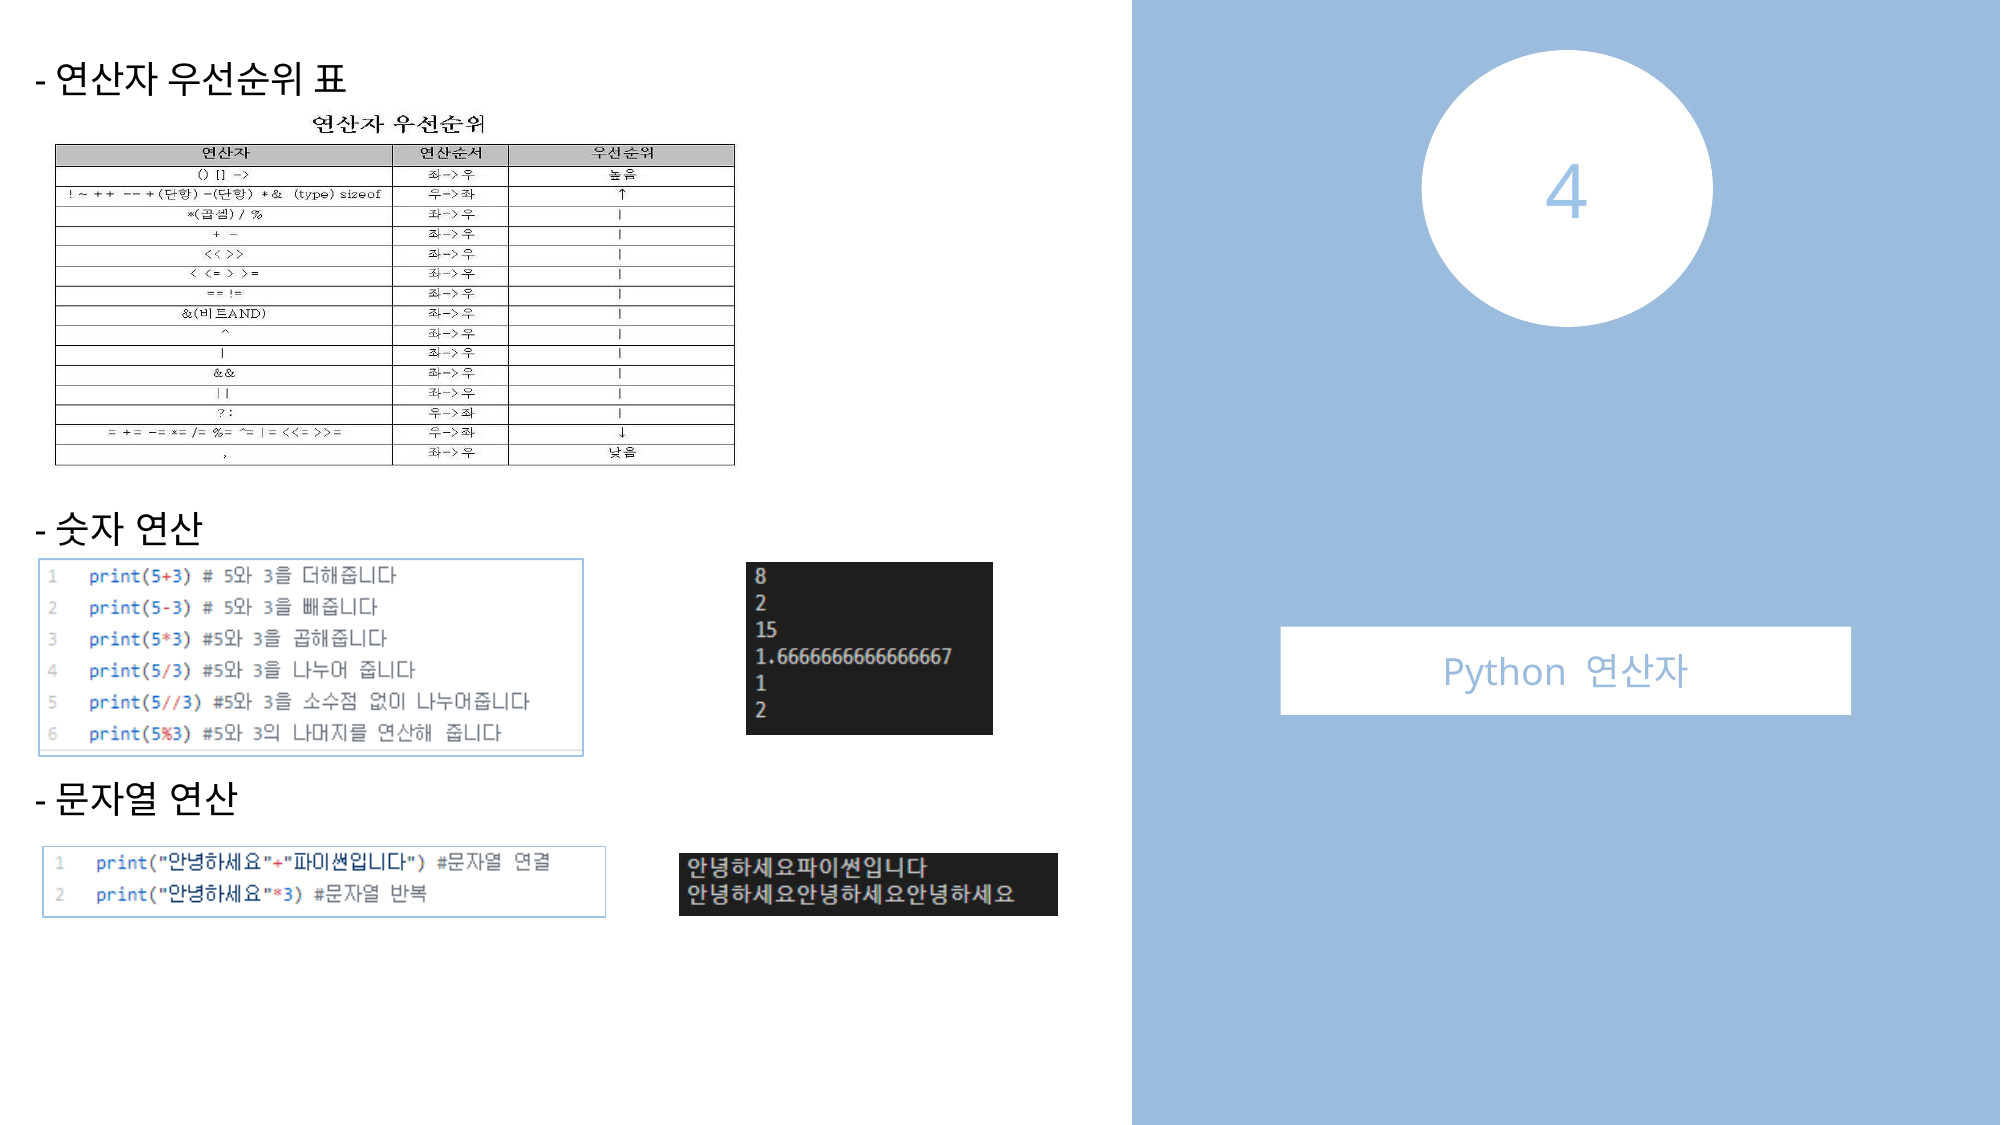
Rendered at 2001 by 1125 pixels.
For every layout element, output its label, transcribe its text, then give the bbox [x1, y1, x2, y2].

text_box -연산자 우선순위 표 -숫자 연산 -문자열 연산 [19, 48, 960, 1054]
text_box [1132, 0, 2000, 1125]
picture [43, 109, 747, 473]
picture [39, 559, 583, 756]
picture [679, 853, 1058, 916]
picture [43, 847, 605, 917]
picture [745, 562, 993, 735]
